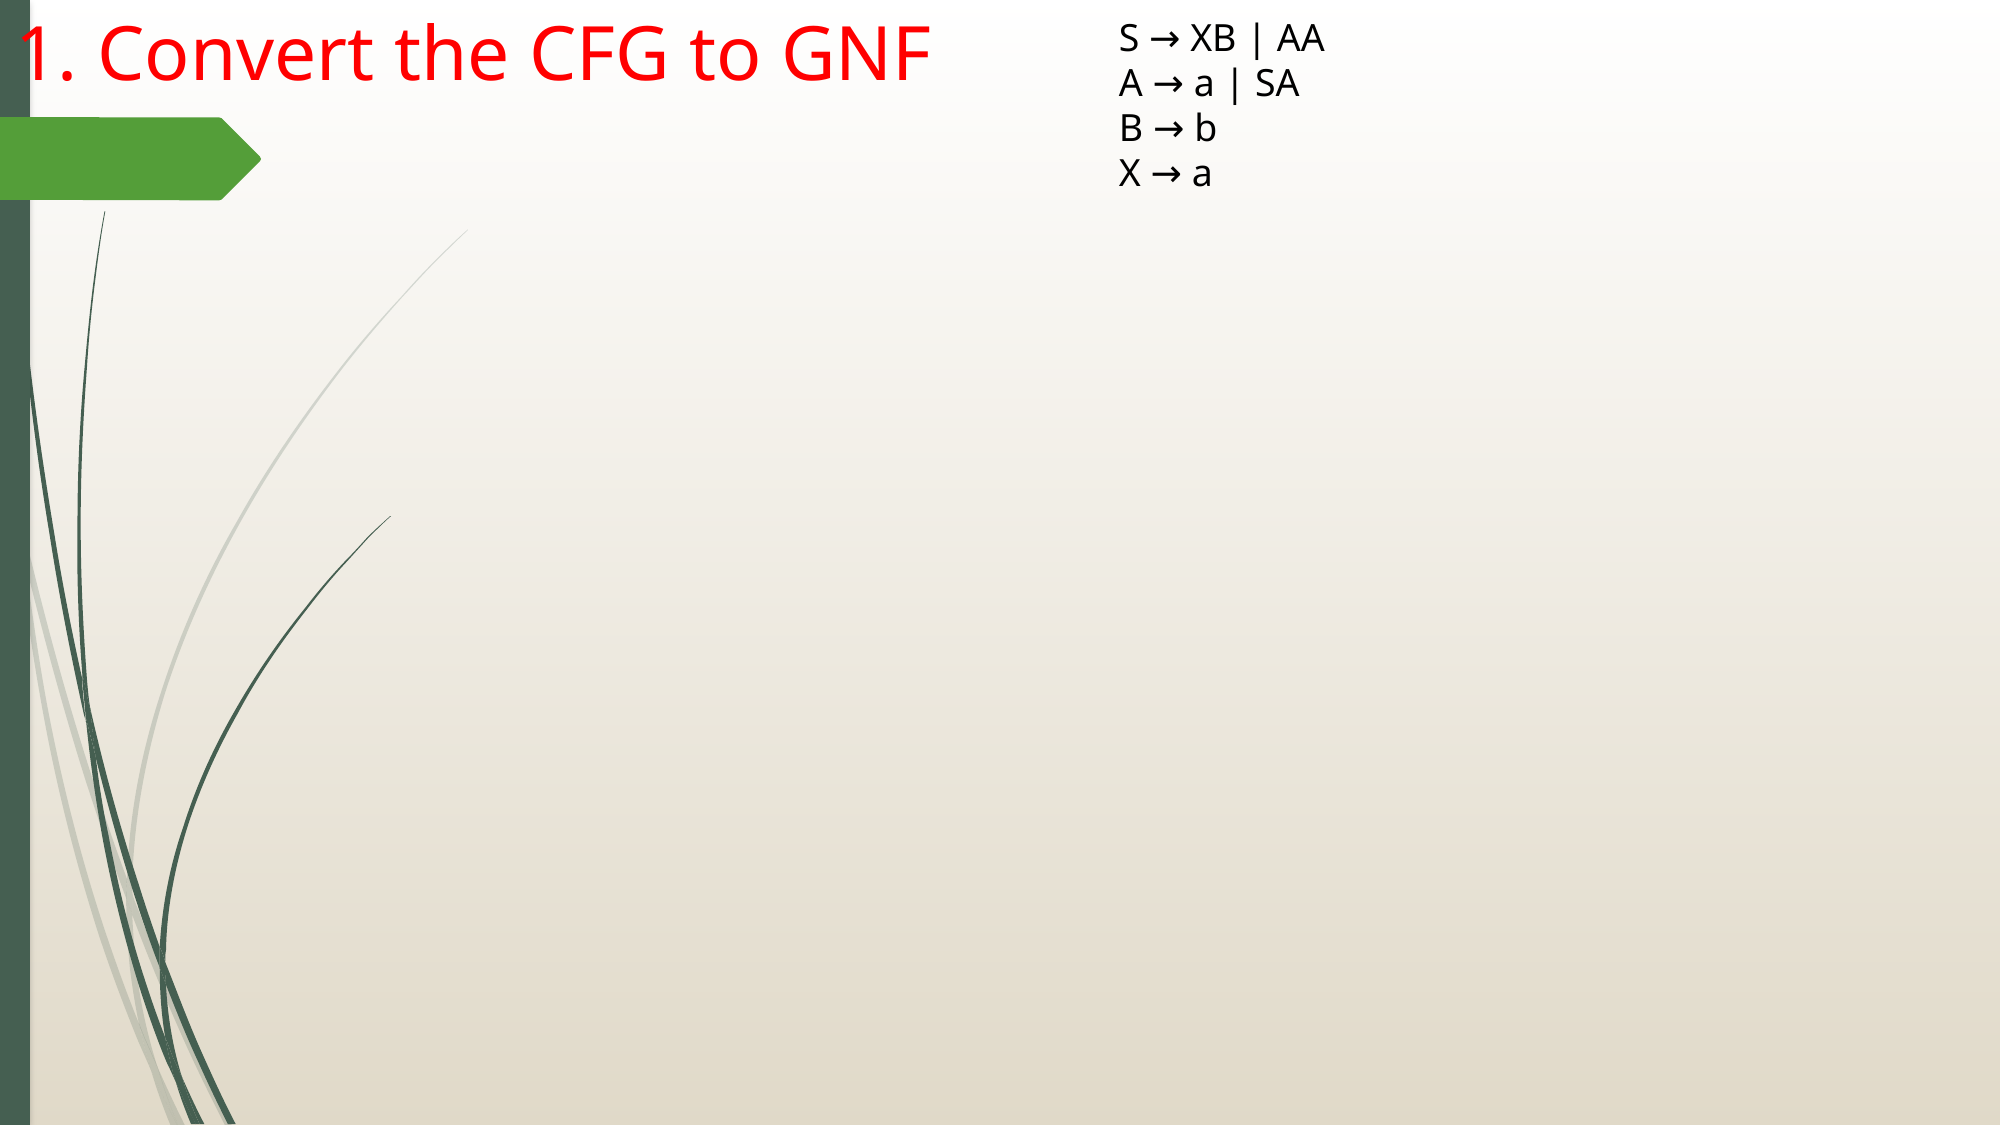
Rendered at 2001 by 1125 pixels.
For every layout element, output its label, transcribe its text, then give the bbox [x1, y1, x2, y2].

title 1. Convert the CFG to GNF [0, 0, 1411, 108]
text_box S → XB | AA A → a | SA B → b X → a [1104, 7, 2000, 202]
